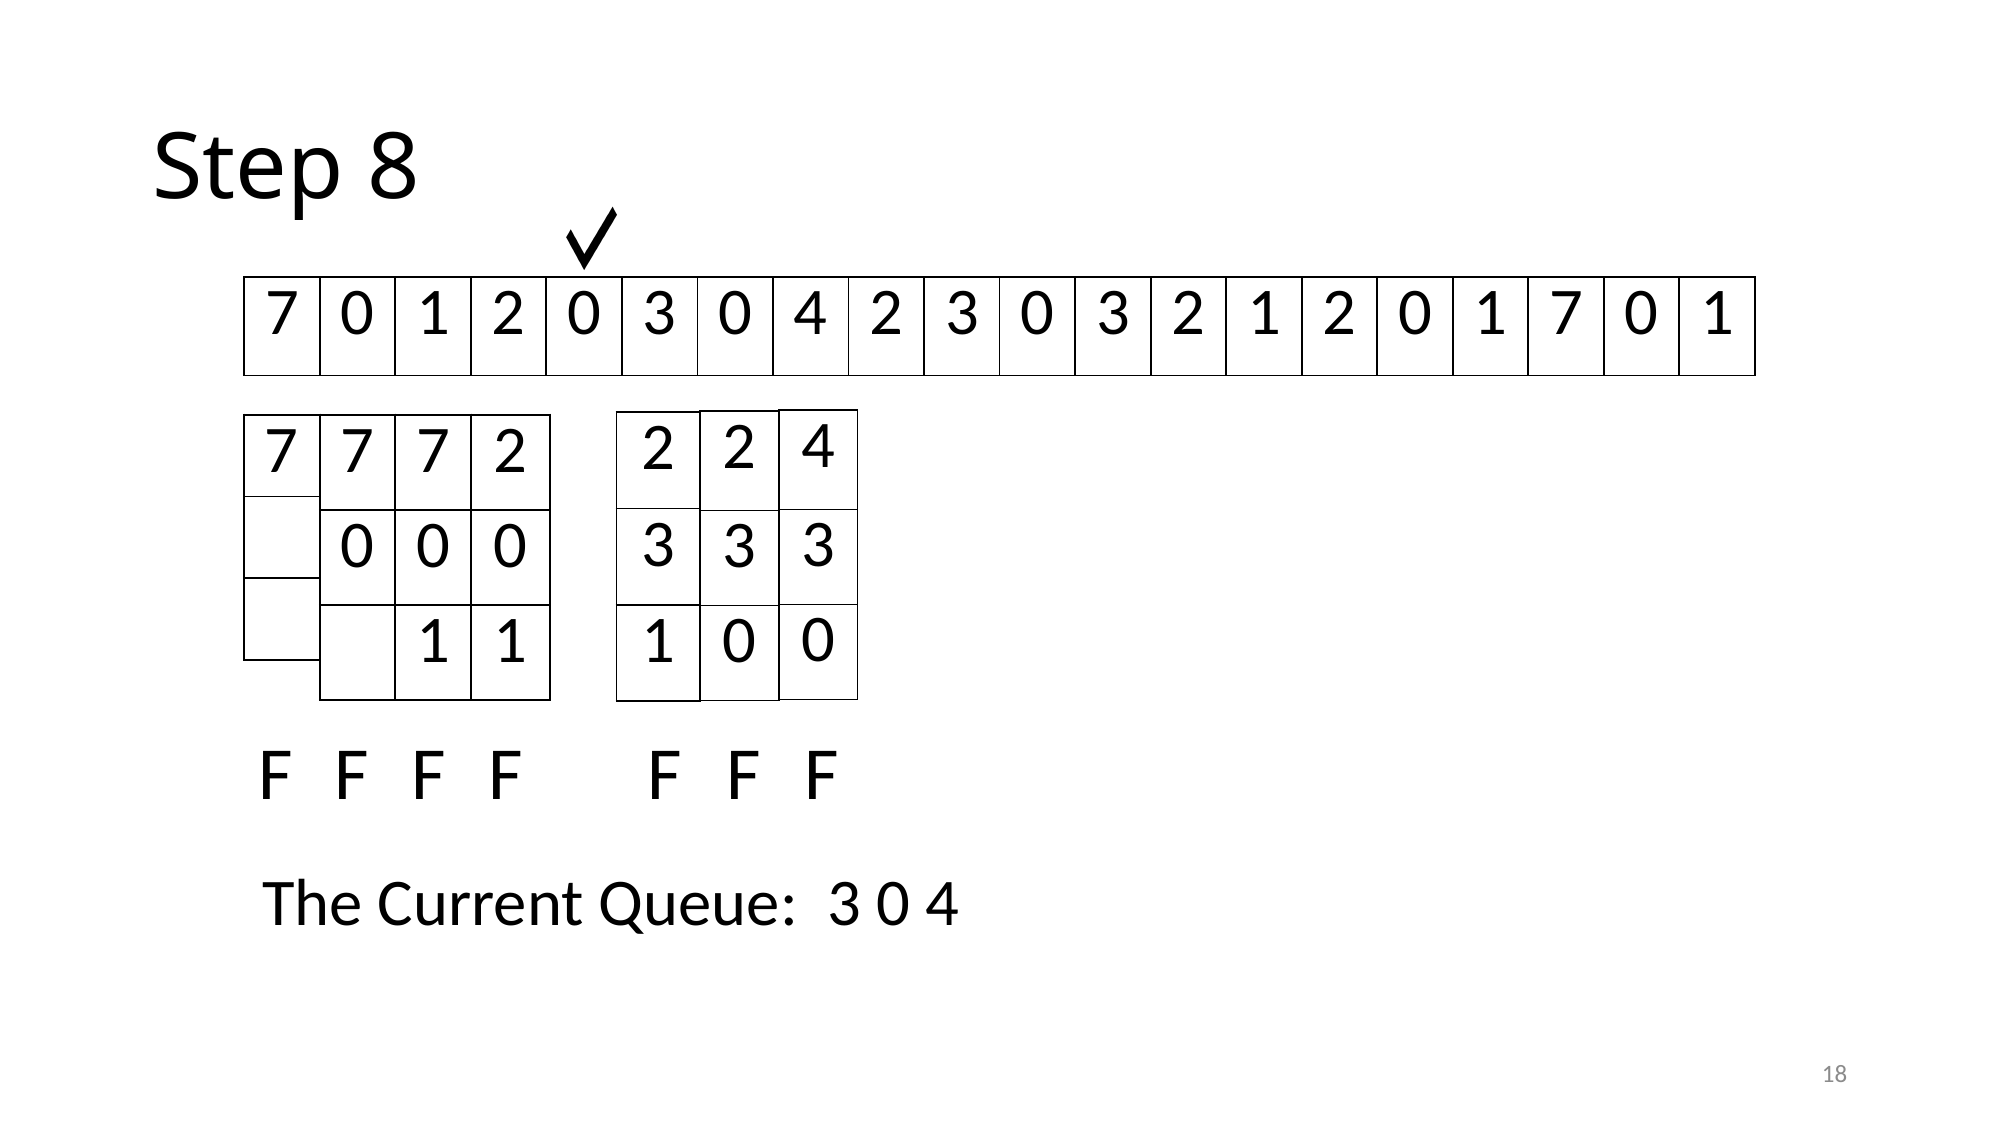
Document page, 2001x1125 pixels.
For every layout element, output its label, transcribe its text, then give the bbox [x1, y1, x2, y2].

table_header 2 [1152, 278, 1225, 375]
table_header 0 [1605, 278, 1678, 375]
table_cell [321, 606, 394, 699]
table_header 1 [396, 278, 470, 375]
table_header 0 [1378, 278, 1452, 375]
text_box The Current Queue: 3 0 4 [247, 851, 990, 946]
table_header 1 [1680, 278, 1754, 375]
table_header 0 [698, 278, 772, 375]
table_cell 0 [472, 511, 549, 604]
slide_number 18 [1412, 1042, 1863, 1103]
table_header 7 [245, 278, 319, 375]
table_cell 1 [472, 606, 549, 699]
table_cell 0 [780, 605, 857, 699]
table_header 7 [1529, 278, 1603, 375]
table_cell 1 [617, 606, 699, 700]
table_header 4 [780, 411, 857, 509]
table_header 4 [774, 278, 848, 375]
table_header 1 [1227, 278, 1301, 375]
table_header 7 [321, 416, 394, 509]
table_cell 0 [701, 606, 778, 700]
table_header 7 [245, 416, 319, 496]
table_cell 3 [701, 511, 778, 605]
text_box F [711, 716, 776, 822]
table_header 2 [701, 412, 778, 510]
table_header 2 [472, 416, 549, 509]
table_cell [245, 579, 319, 659]
table_header 0 [321, 278, 394, 375]
table_header 0 [1000, 278, 1074, 375]
text_box F [320, 716, 385, 822]
table_header 2 [472, 278, 545, 375]
title Step 8 [137, 59, 1863, 278]
table_header 2 [1303, 278, 1376, 375]
table_header 0 [547, 278, 621, 375]
text_box F [396, 716, 461, 822]
table_cell 1 [396, 606, 470, 699]
table_header 2 [617, 413, 699, 508]
table_cell 3 [617, 509, 699, 604]
table_header 3 [925, 278, 999, 375]
text_box F [790, 716, 855, 822]
table_cell 0 [396, 511, 470, 604]
text_box F [243, 716, 308, 822]
table_cell 3 [780, 510, 857, 604]
table_header 2 [849, 278, 923, 375]
picture [565, 191, 618, 286]
table_cell 0 [321, 511, 394, 604]
text_box F [473, 716, 538, 822]
table_header 7 [396, 416, 470, 509]
text_box F [632, 716, 698, 822]
table_header 3 [623, 278, 697, 375]
table_header 1 [1454, 278, 1527, 375]
table_header 3 [1076, 278, 1150, 375]
table_cell [245, 497, 319, 577]
